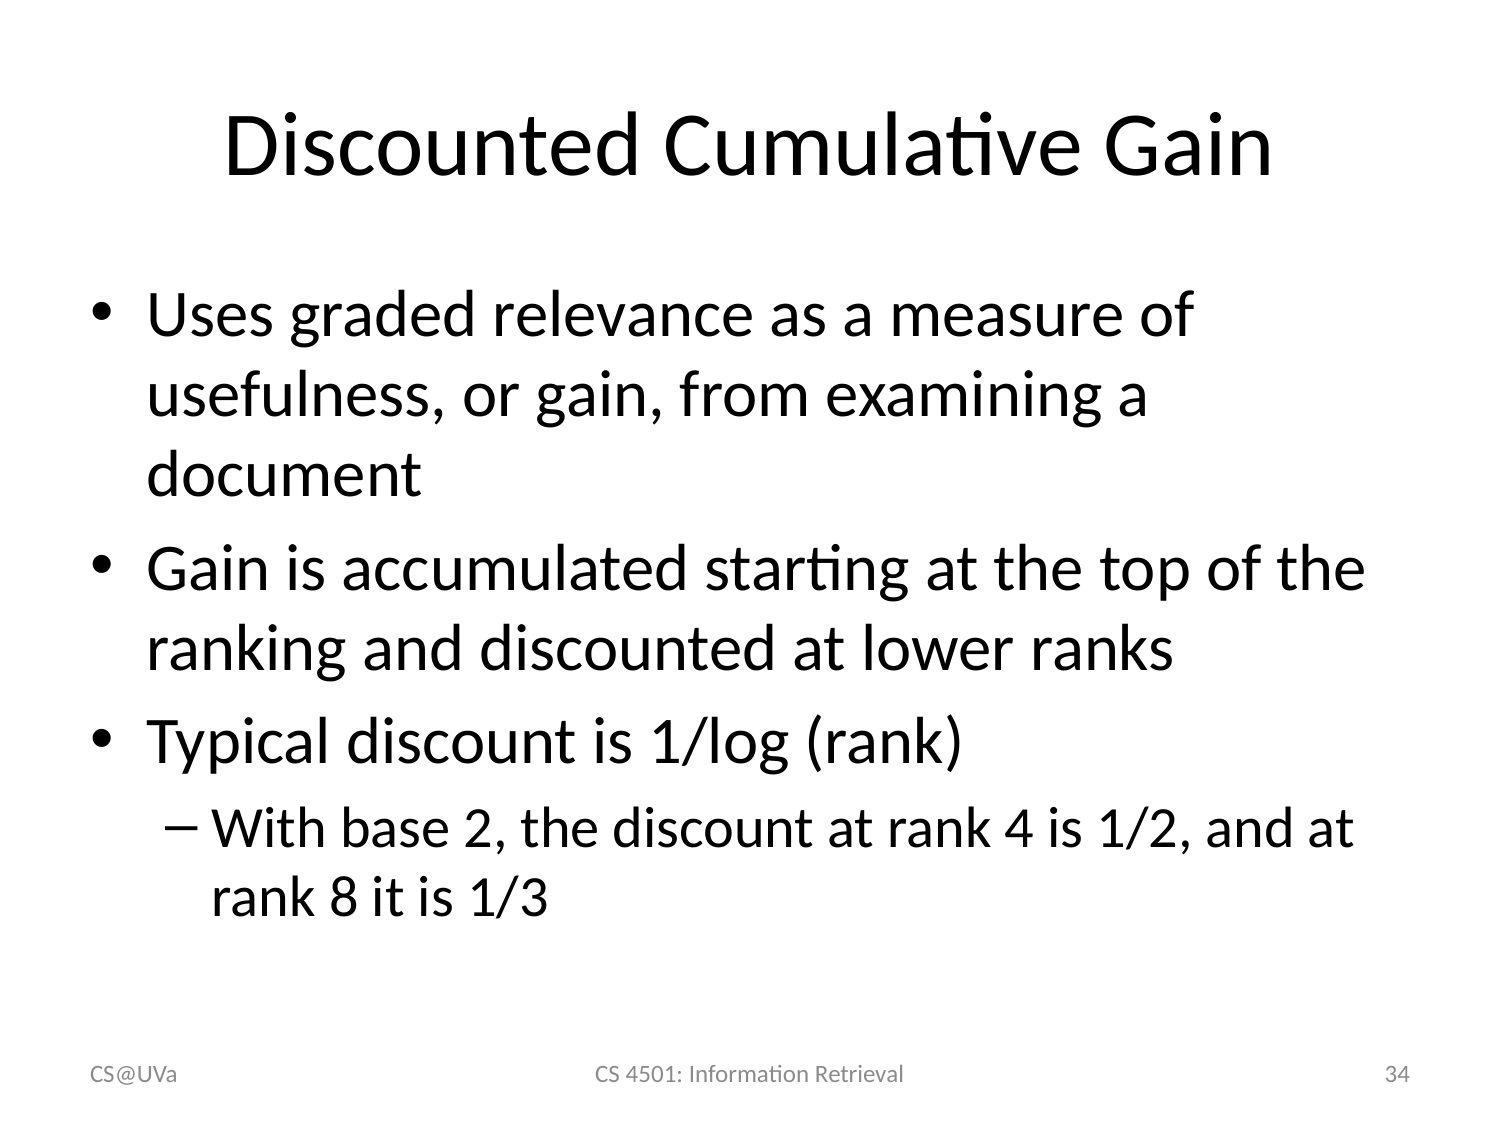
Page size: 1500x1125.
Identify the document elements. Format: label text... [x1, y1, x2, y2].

slide_number CS@UVa [75, 1042, 425, 1103]
footer CS 4501: Information Retrieval [512, 1042, 988, 1103]
slide_number 34 [1074, 1042, 1425, 1103]
title Discounted Cumulative Gain [75, 45, 1425, 233]
list Uses graded relevance as a measure of usefulness, or gain, from examining a document Gain is accumulated starting at the top of the ranking and discounted at lower ranks Typical discount is 1/log (rank) With base 2, the discount at rank 4 is 1/2, and at rank 8 it is 1/3 [75, 262, 1425, 1005]
